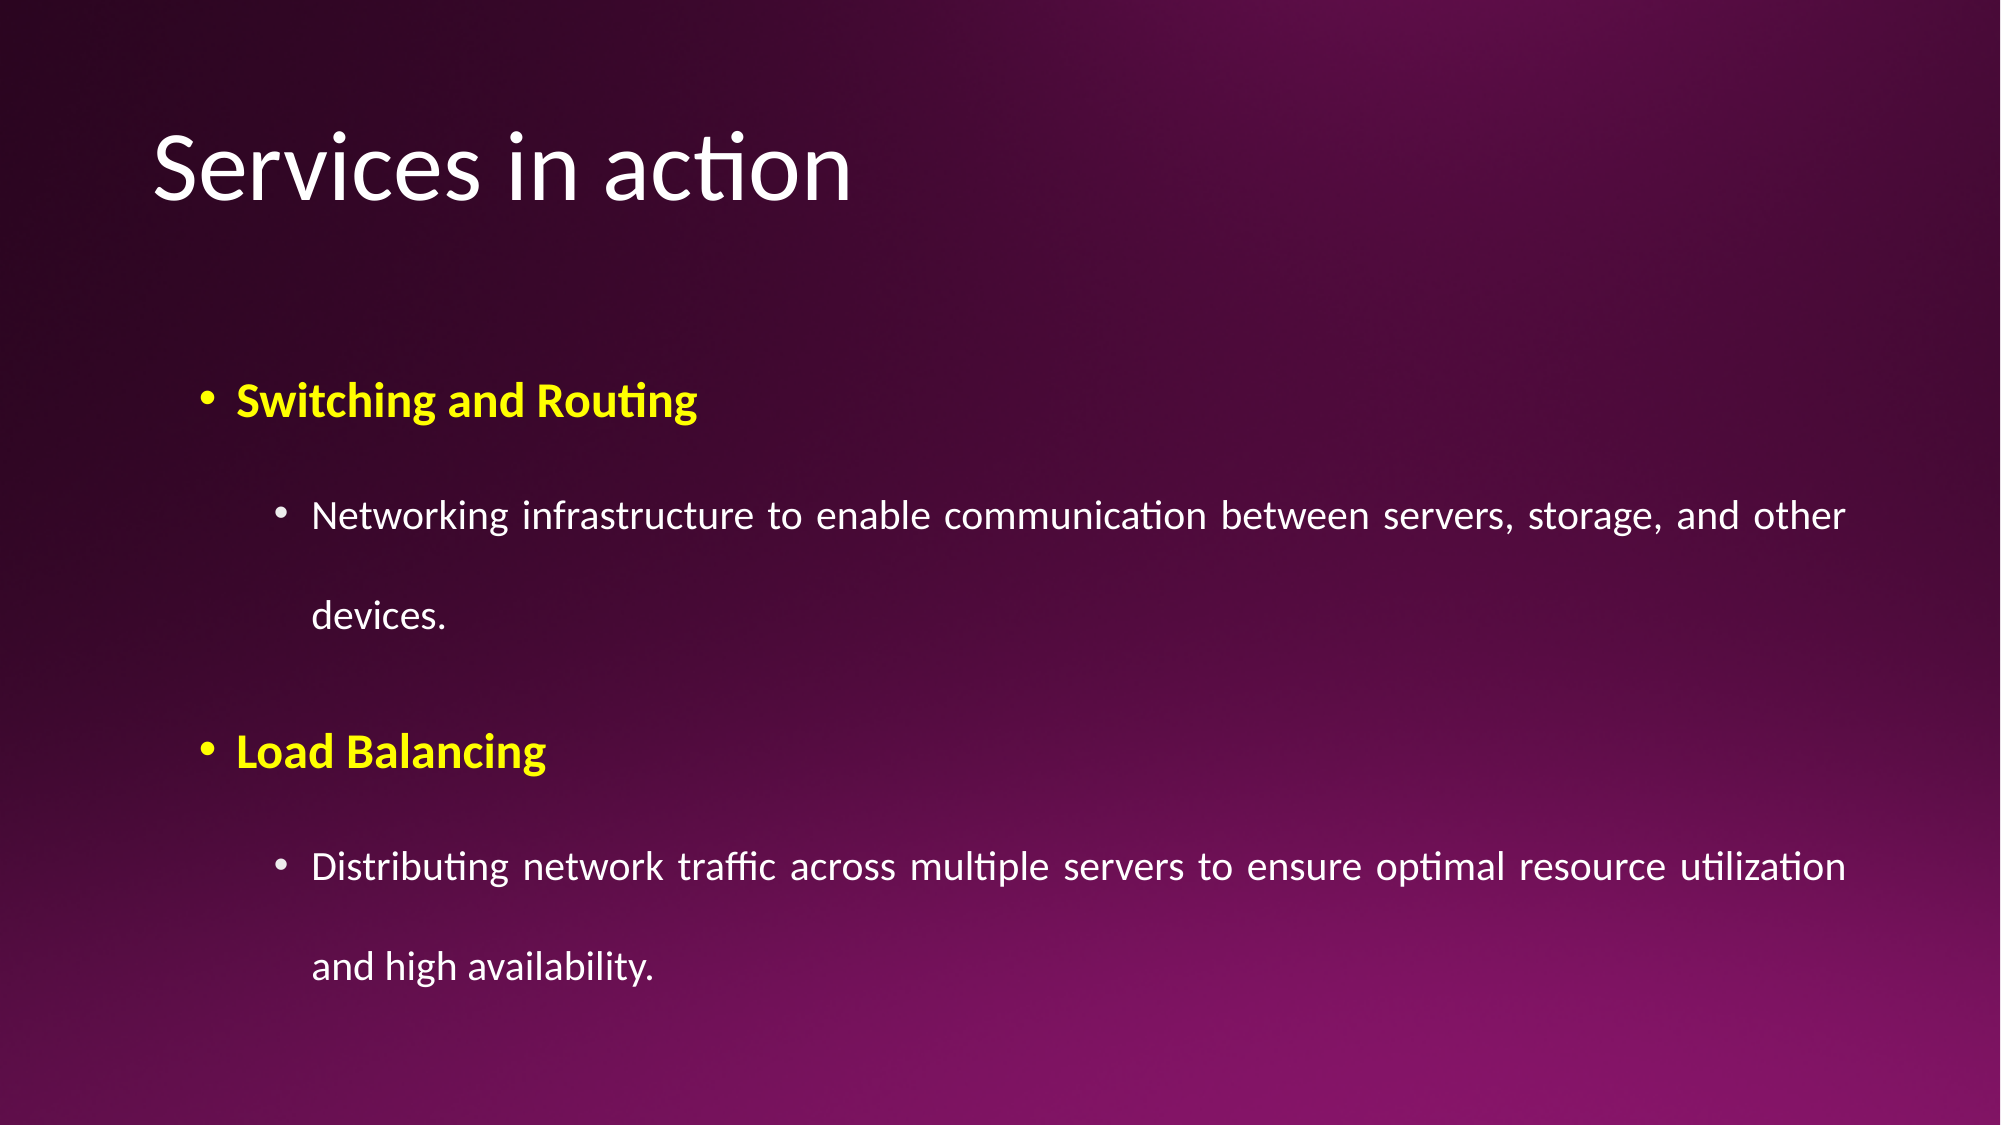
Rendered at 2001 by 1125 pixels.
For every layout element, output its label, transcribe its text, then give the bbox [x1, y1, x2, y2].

picture [0, 0, 2001, 1125]
title Services in action [137, 59, 1072, 278]
list Switching and Routing Networking infrastructure to enable communication between servers, storage, and other devices. Load Balancing Distributing network traffic across multiple servers to ensure optimal resource utilization and high availability. [183, 299, 1863, 1066]
